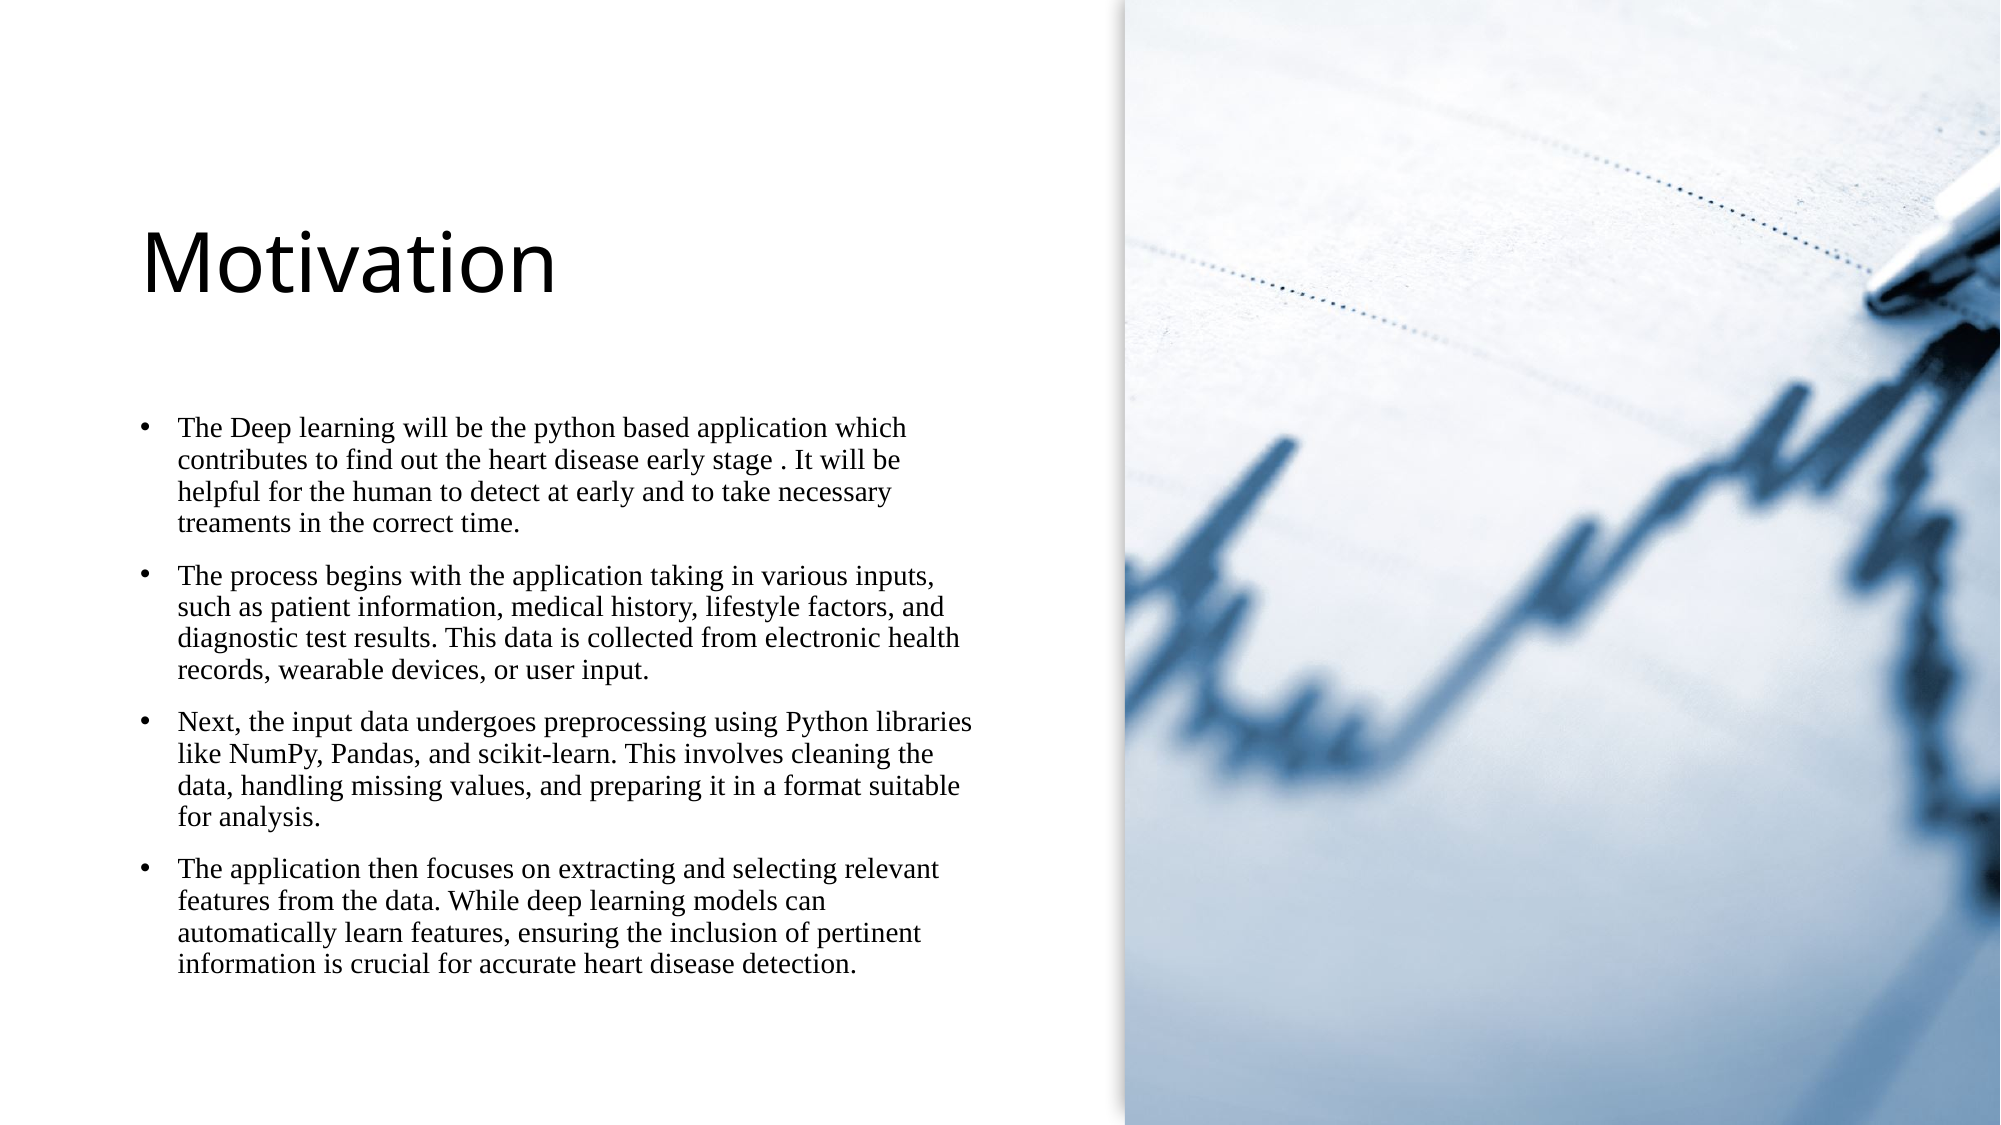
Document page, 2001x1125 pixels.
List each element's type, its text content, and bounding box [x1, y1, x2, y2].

picture [1124, 0, 2000, 1125]
list The Deep learning will be the python based application which contributes to find out the heart disease early stage . It will be helpful for the human to detect at early and to take necessary treaments in the correct time. The process begins with the application taking in various inputs, such as patient information, medical history, lifestyle factors, and diagnostic test results. This data is collected from electronic health records, wearable devices, or user input. Next, the input data undergoes preprocessing using Python libraries like NumPy, Pandas, and scikit-learn. This involves cleaning the data, handling missing values, and preparing it in a format suitable for analysis. The application then focuses on extracting and selecting relevant features from the data. While deep learning models can automatically learn features, ensuring the inclusion of pertinent information is crucial for accurate heart disease detection. [124, 405, 1000, 1024]
title Motivation [124, 125, 1000, 405]
text_box [0, 0, 1124, 1125]
